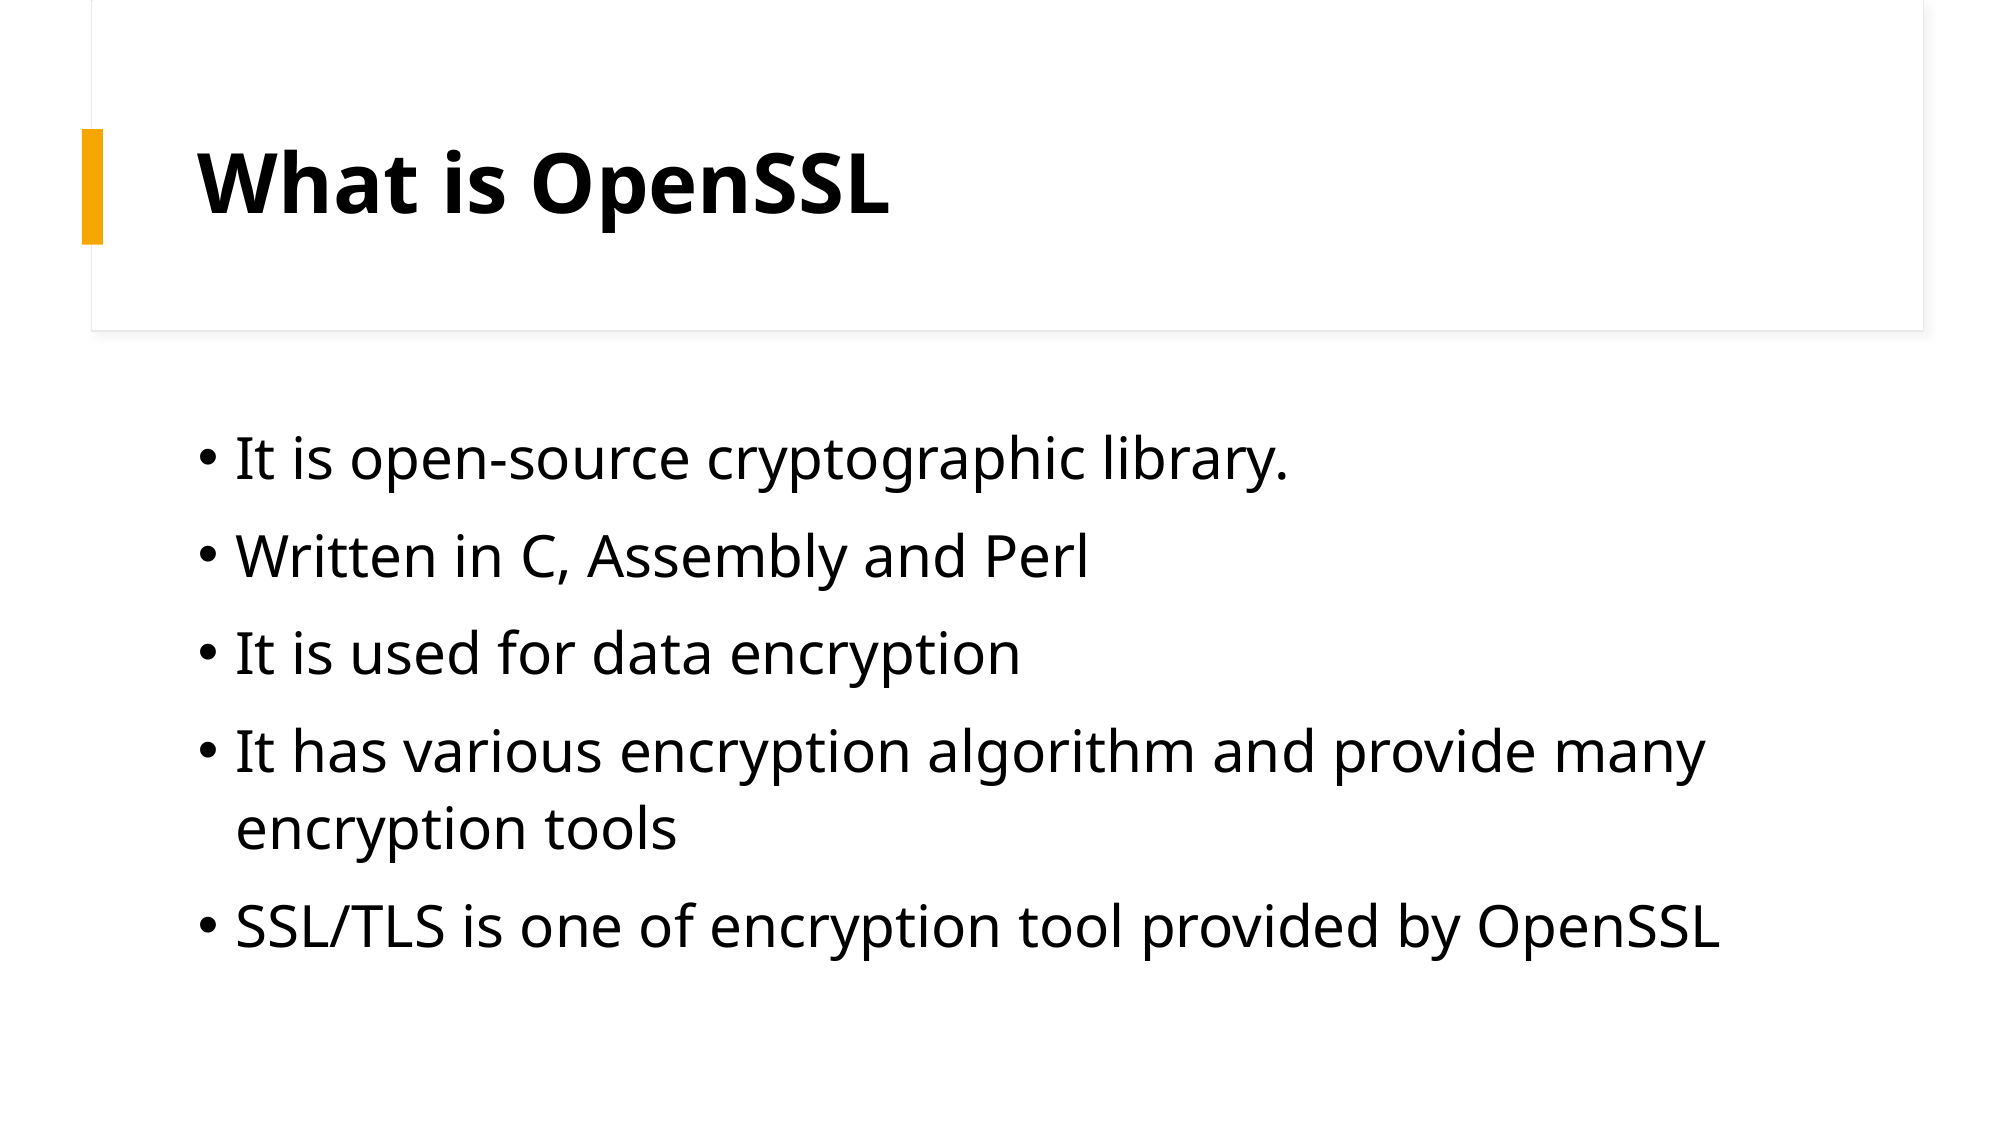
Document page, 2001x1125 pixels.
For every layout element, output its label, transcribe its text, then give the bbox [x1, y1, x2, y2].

title What is OpenSSL [183, 90, 1851, 284]
list It is open-source cryptographic library. Written in C, Assembly and Perl It is used for data encryption It has various encryption algorithm and provide many encryption tools SSL/TLS is one of encryption tool provided by OpenSSL [183, 406, 1851, 1013]
